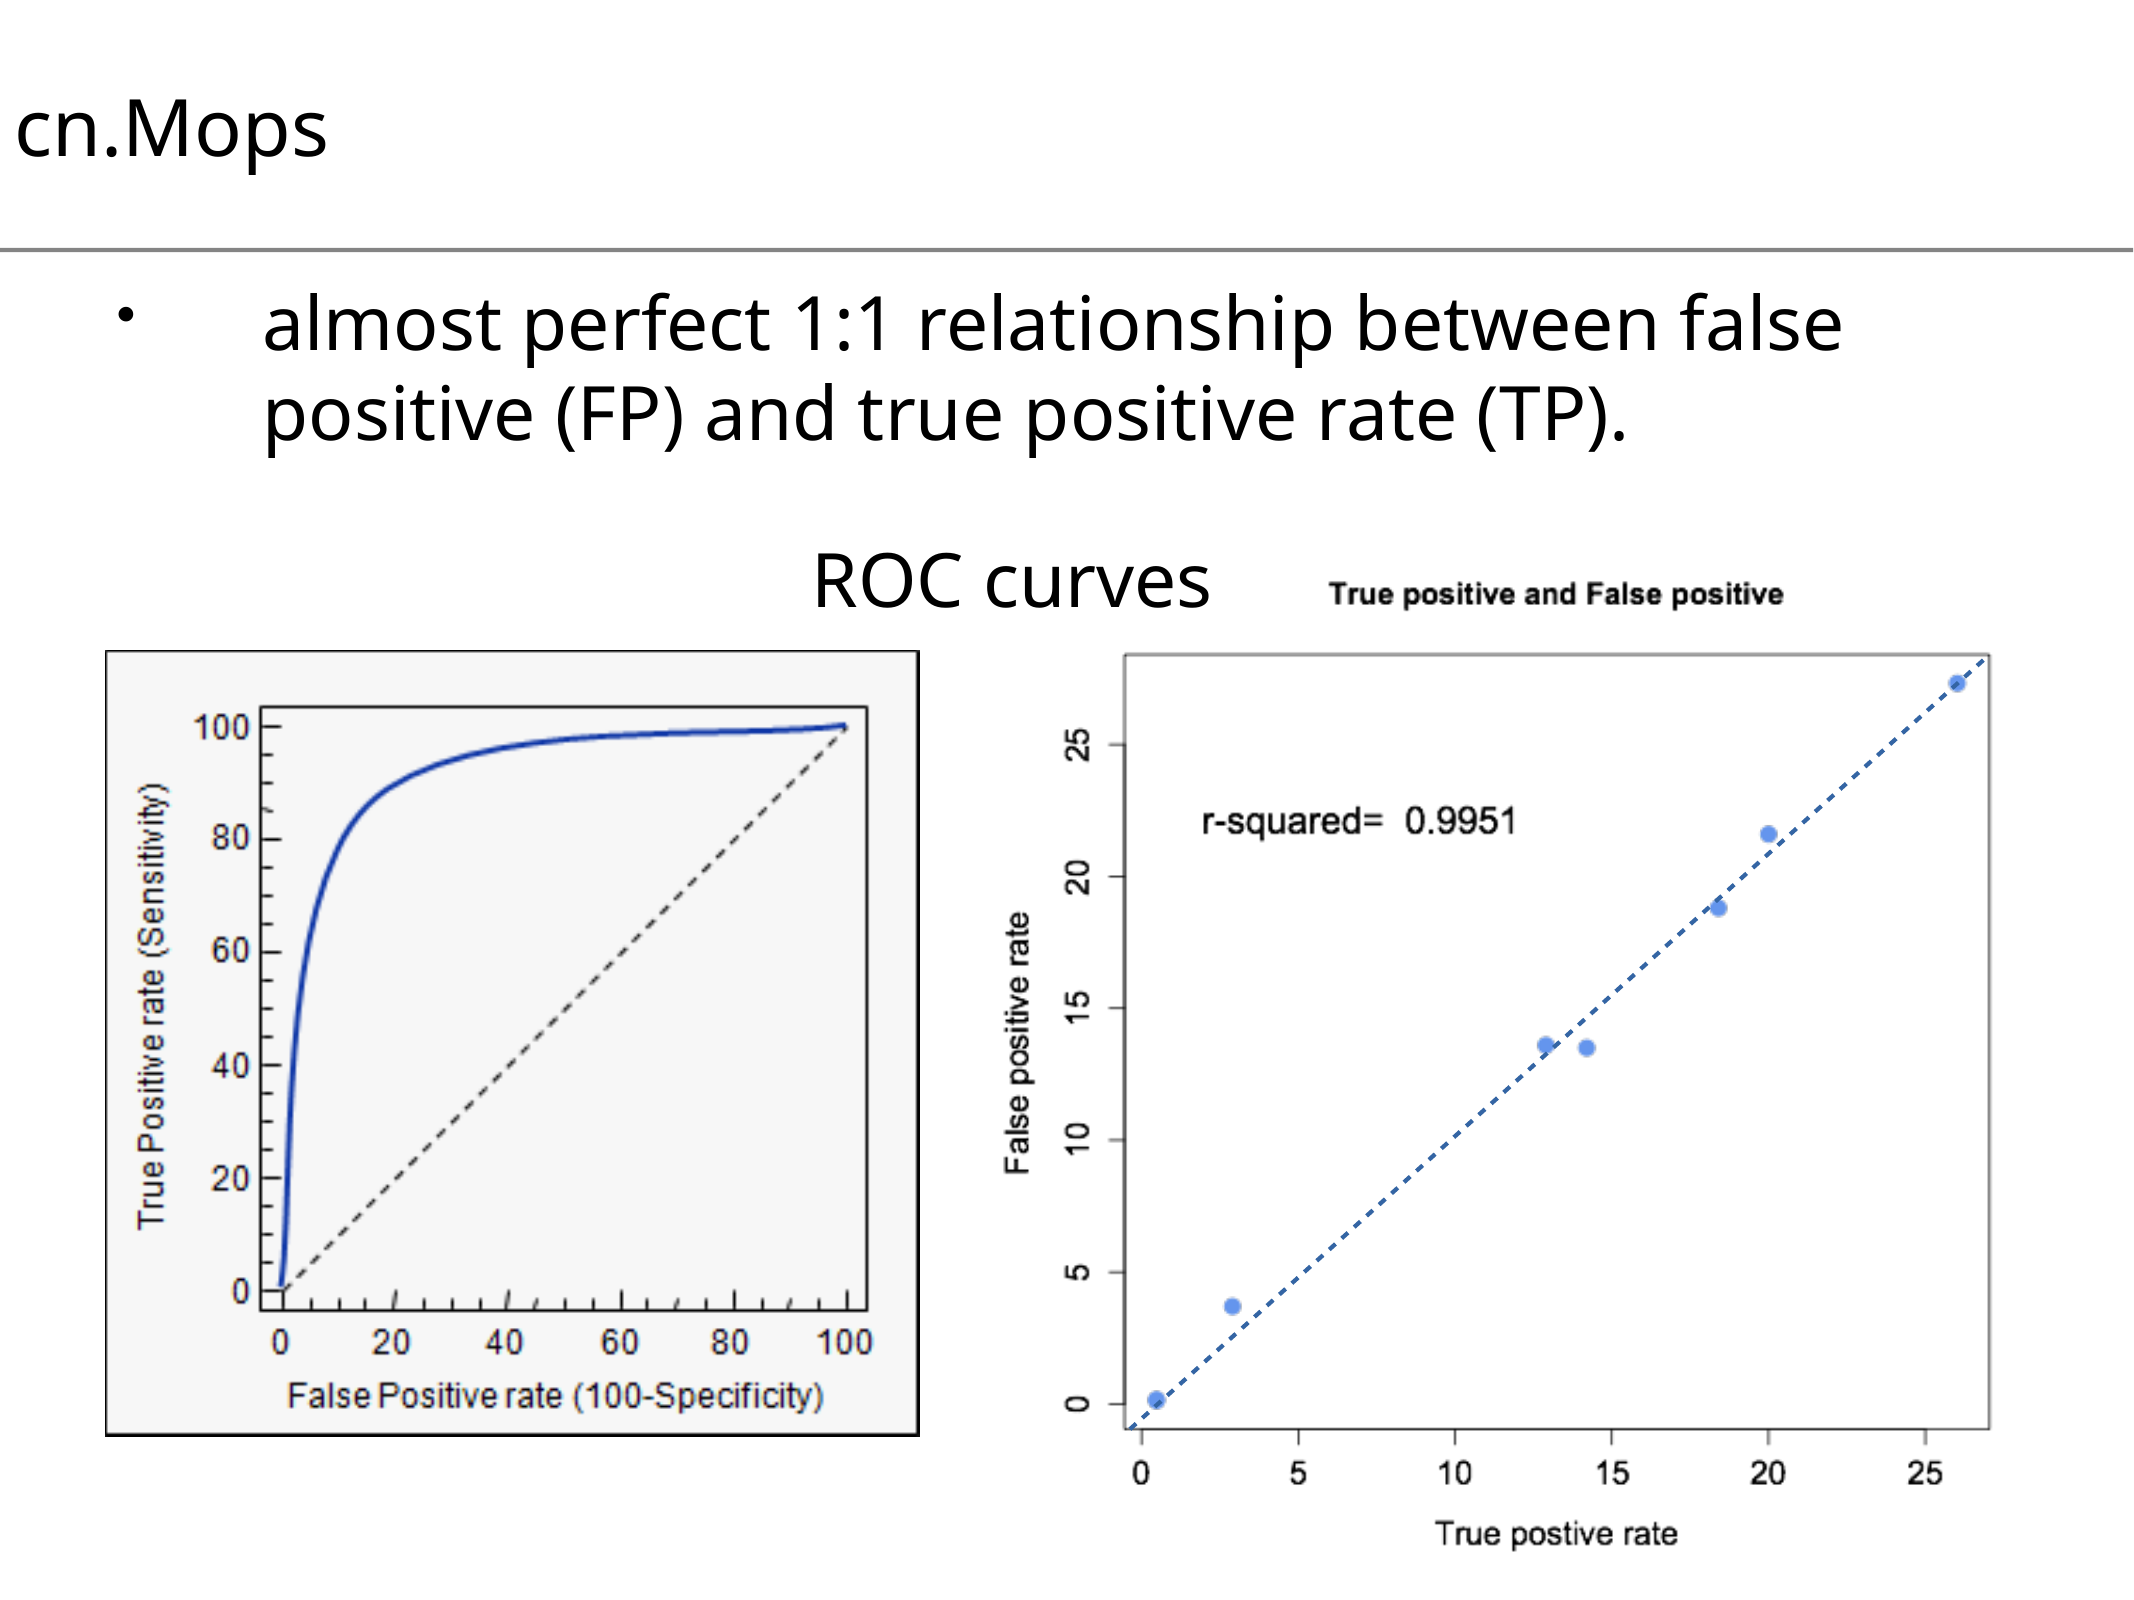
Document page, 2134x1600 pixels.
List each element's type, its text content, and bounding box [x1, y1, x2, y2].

picture [1001, 532, 2053, 1584]
picture [105, 650, 920, 1437]
title cn.Mops [14, 0, 1836, 303]
list almost perfect 1:1 relationship between false positive (FP) and true positive rate (TP). [116, 275, 1939, 510]
text_box ROC curves [803, 523, 1222, 631]
